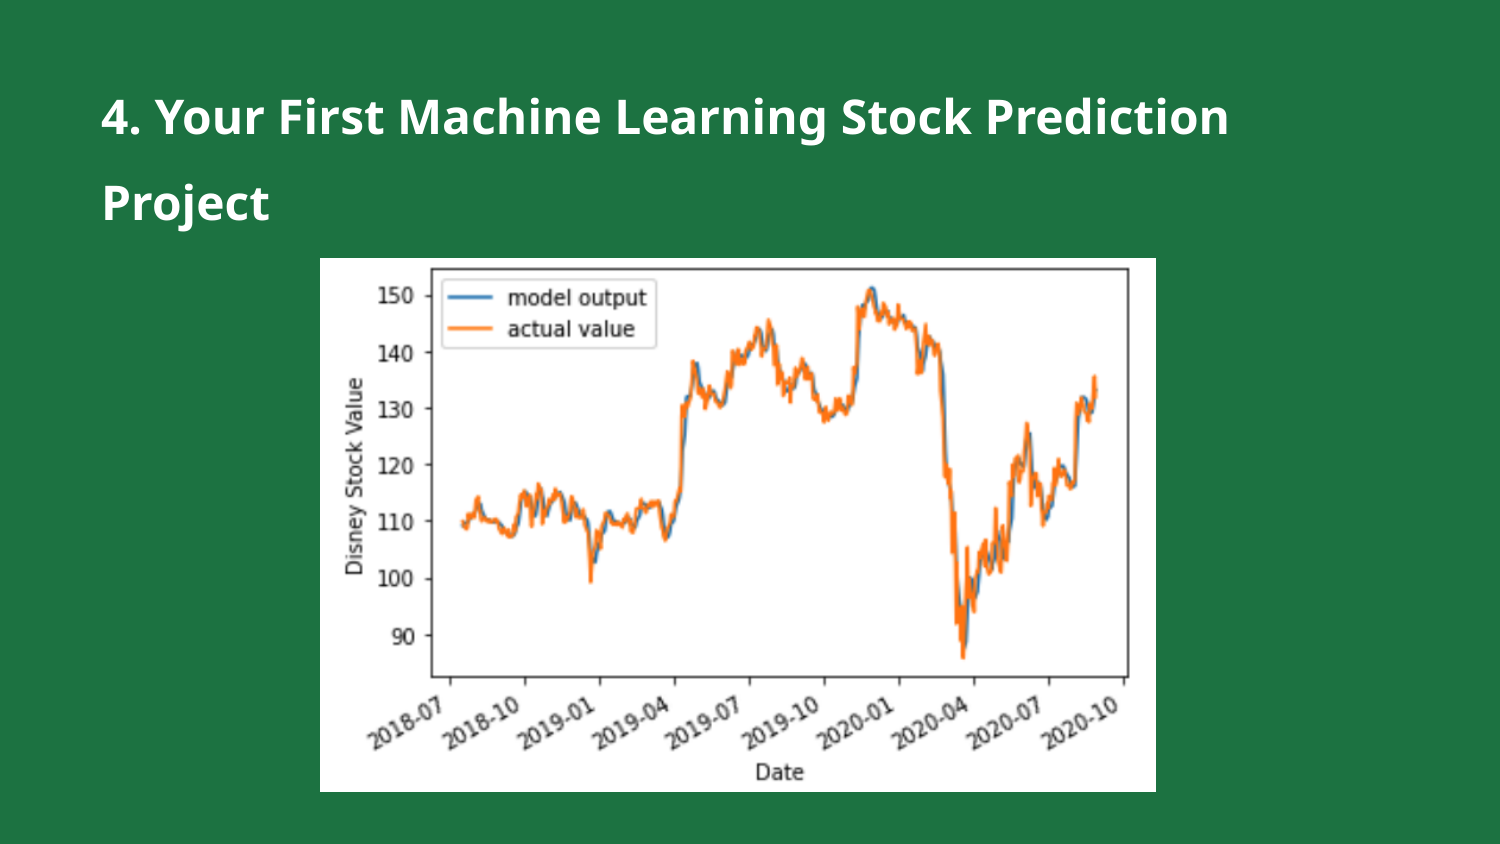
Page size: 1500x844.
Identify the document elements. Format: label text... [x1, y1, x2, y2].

picture [320, 258, 1157, 792]
title 4. Your First Machine Learning Stock Prediction Project [85, 0, 1405, 246]
